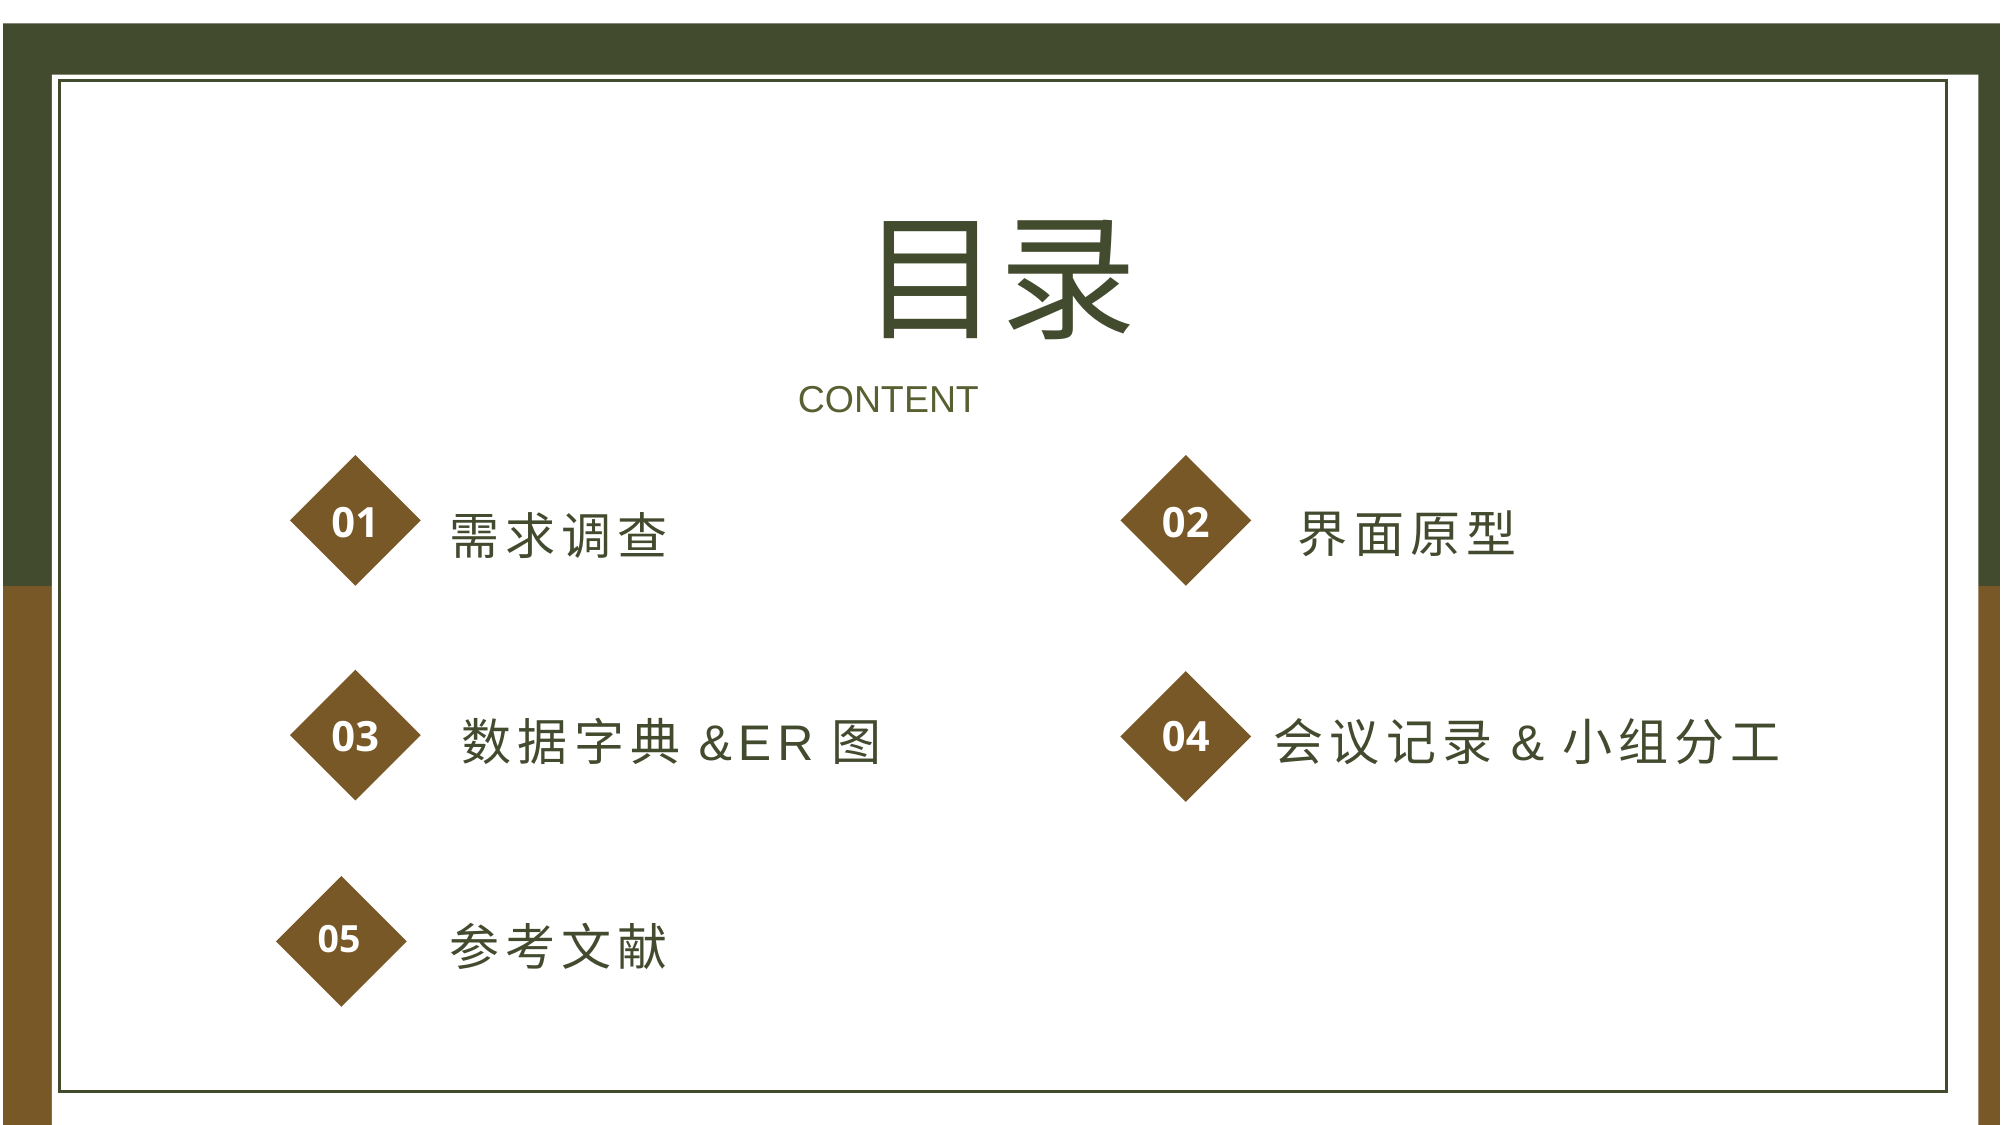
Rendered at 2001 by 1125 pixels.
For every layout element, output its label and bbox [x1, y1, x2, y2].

text_box [797, 191, 1202, 421]
text_box [3, 23, 2000, 1125]
text_box [290, 454, 1852, 802]
